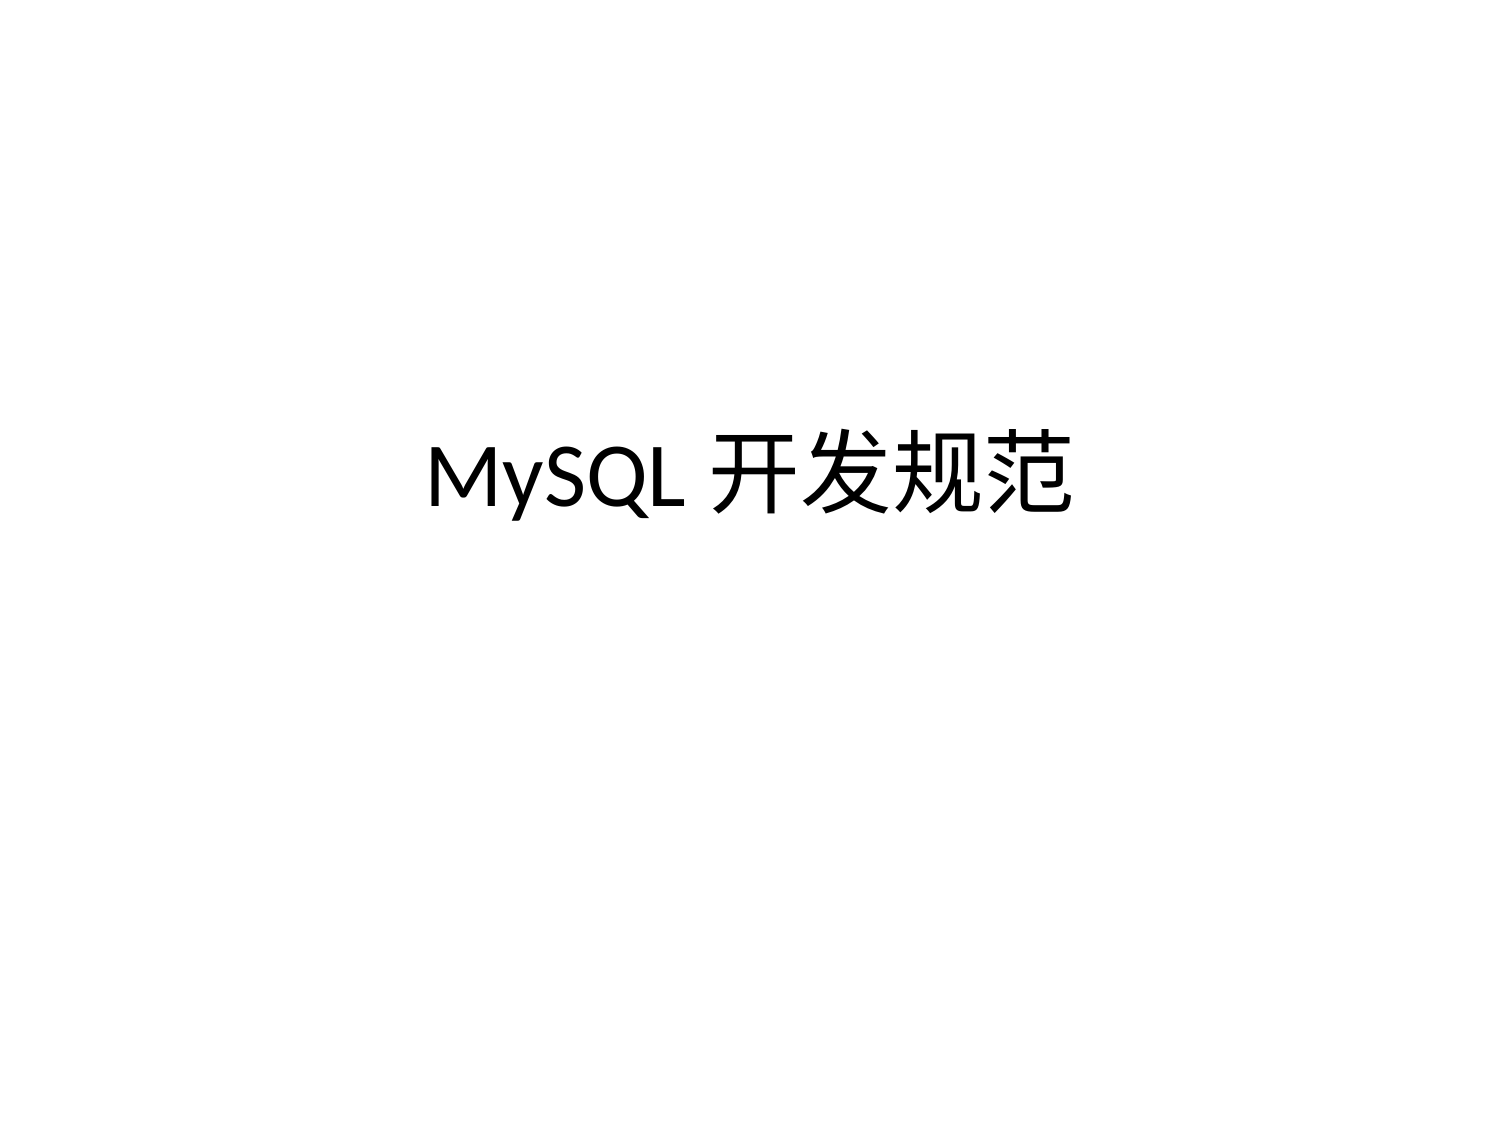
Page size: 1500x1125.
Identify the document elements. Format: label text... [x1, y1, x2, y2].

title MySQL开发规范 [112, 349, 1388, 591]
